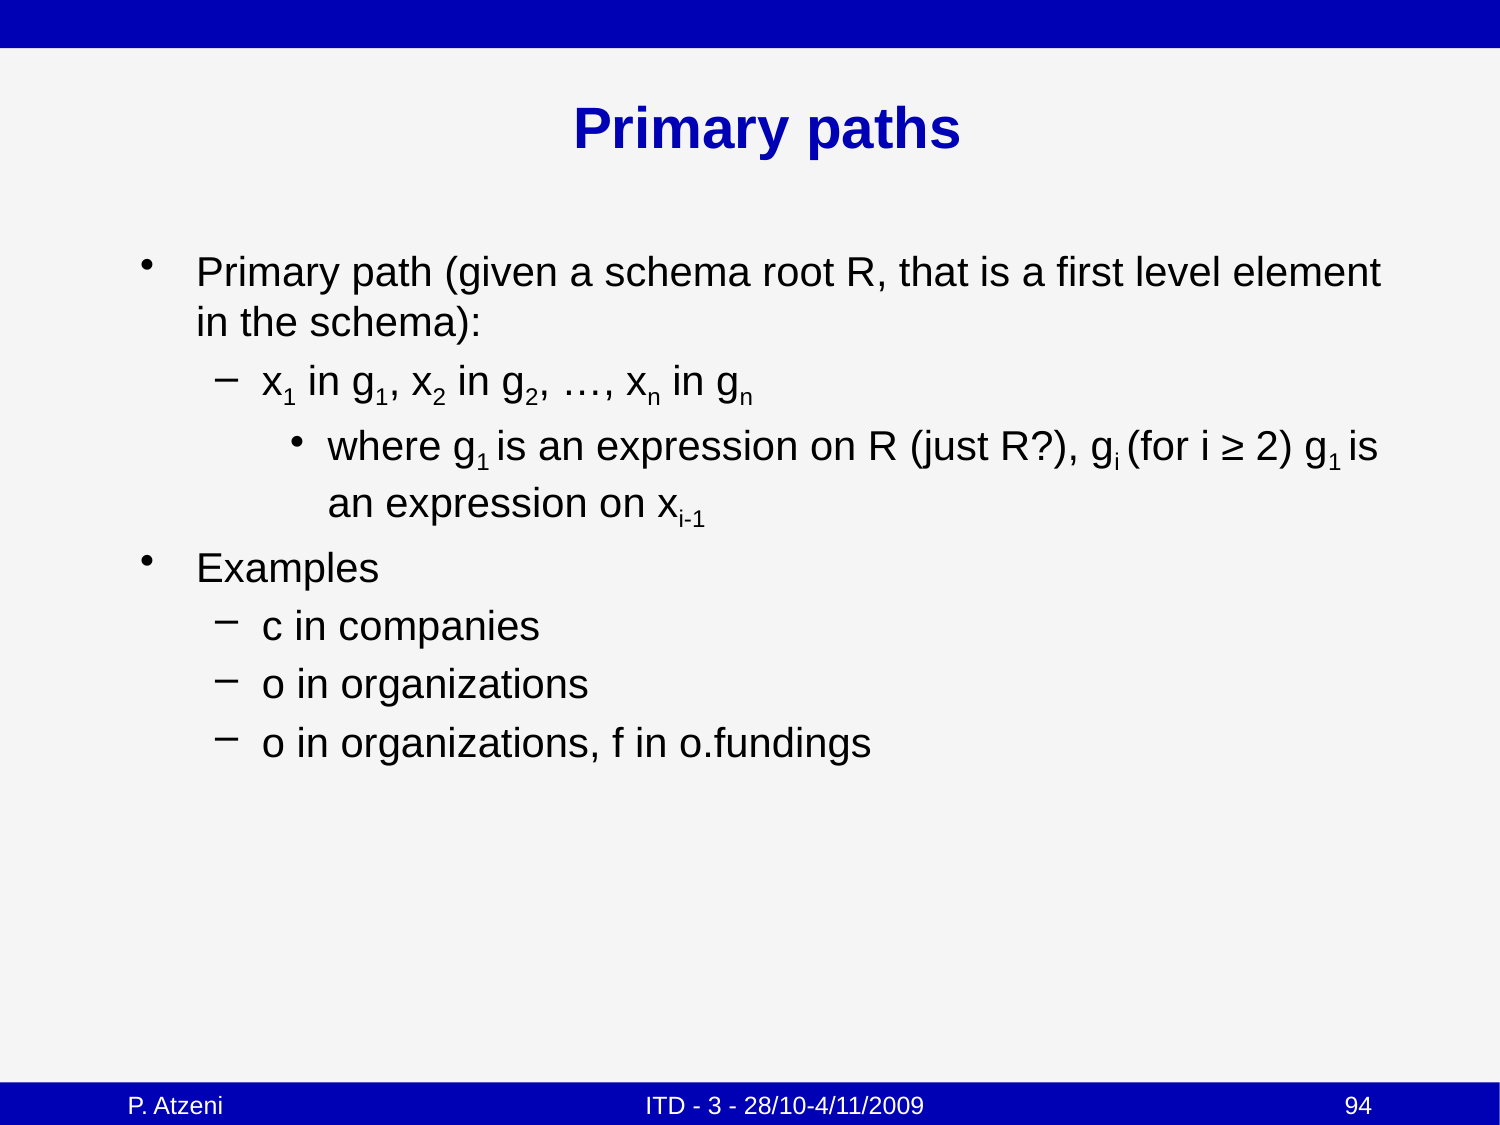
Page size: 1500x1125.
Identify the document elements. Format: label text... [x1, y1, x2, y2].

slide_number 94 [1186, 1082, 1388, 1125]
slide_number P. Atzeni [112, 1082, 289, 1125]
footer ITD - 3 - 28/10-4/11/2009 [289, 1082, 1186, 1125]
title Primary paths [64, 37, 1471, 213]
list Primary path (given a schema root R, that is a first level element in the schema): x1 in g1, x2 in g2, …, xn in gn where g1 is an expression on R (just R?), gi (for i ≥ 2) g1 is an expression on xi-1 Examples c in companies o in organizations o in organizations, f in o.fundings [125, 237, 1400, 975]
